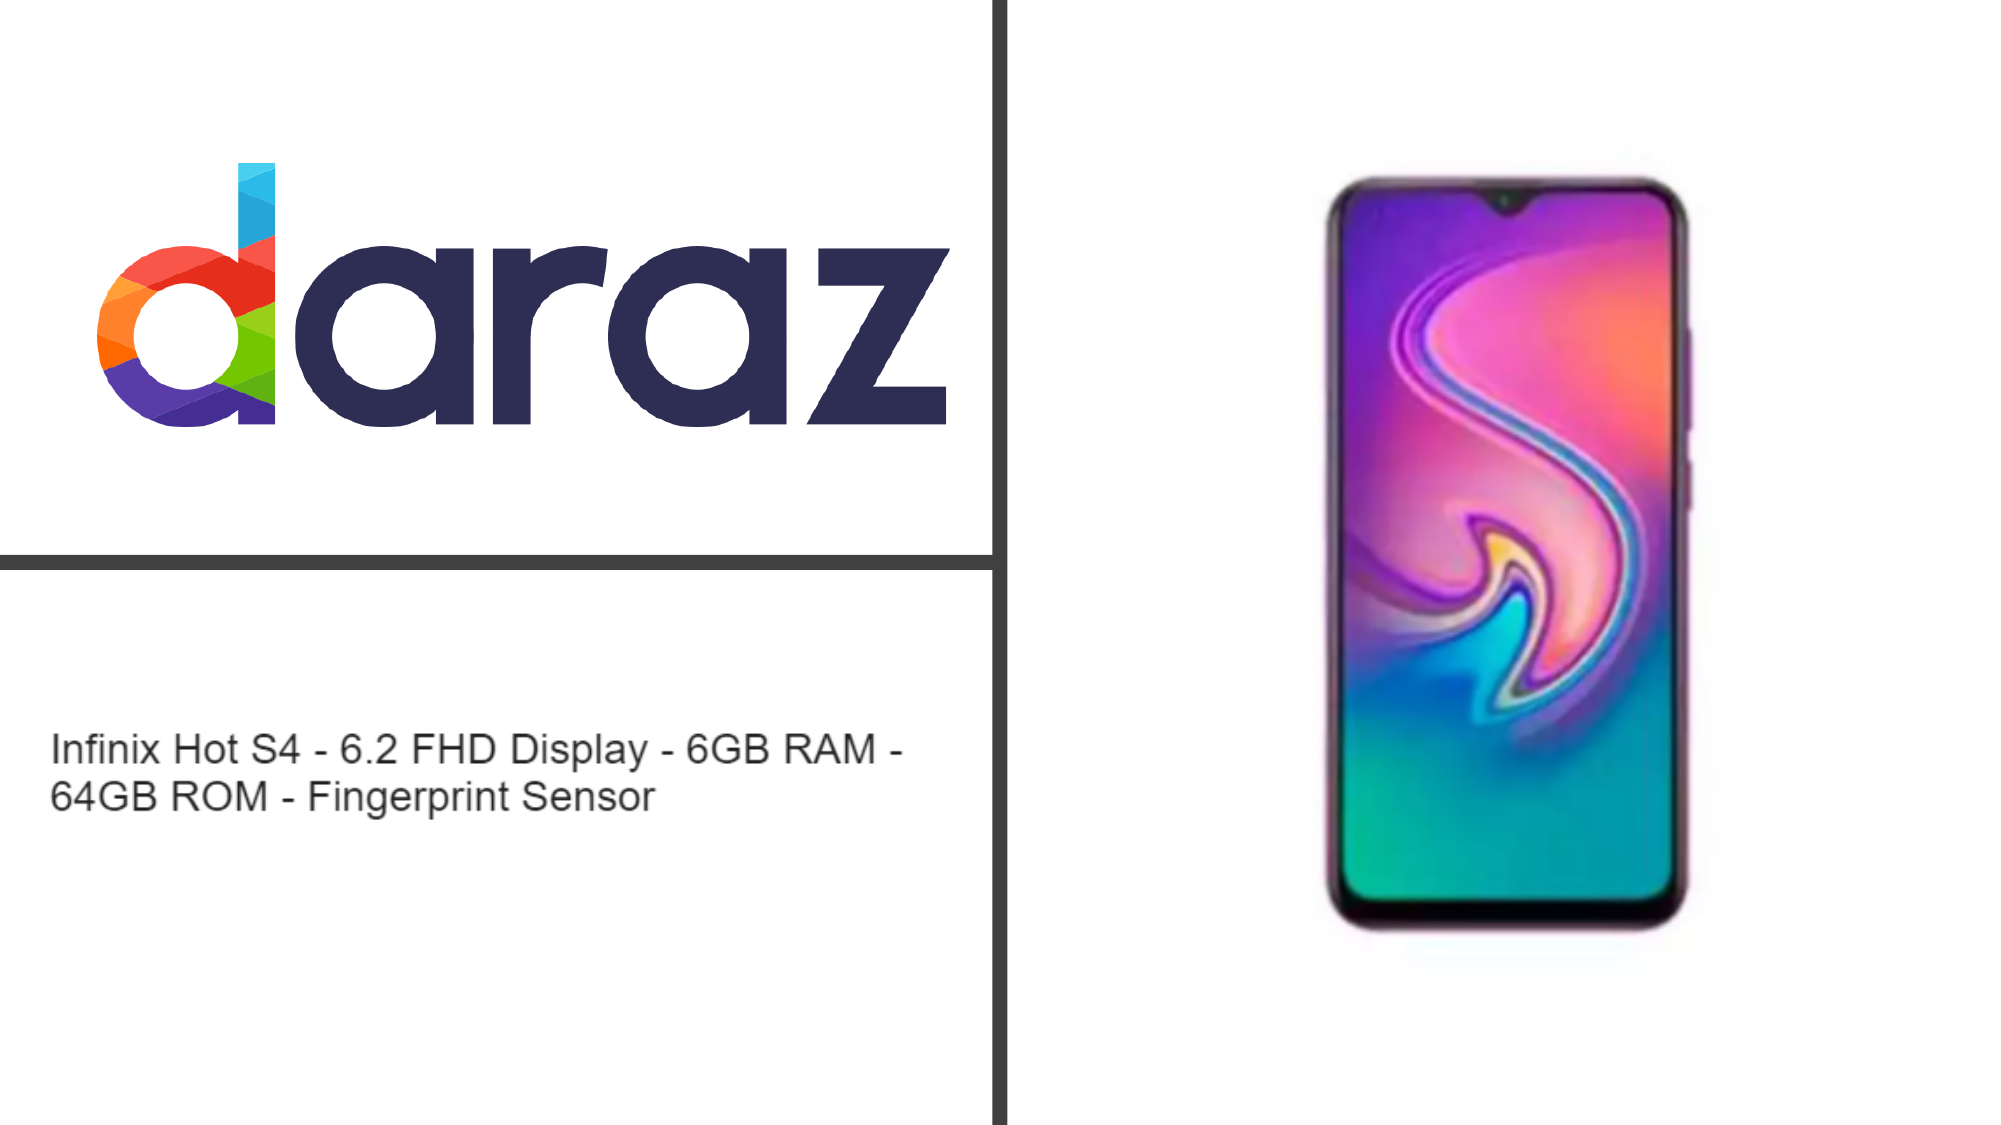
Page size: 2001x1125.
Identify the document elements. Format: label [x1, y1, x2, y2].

text_box [991, 0, 1008, 1125]
picture [19, 713, 986, 827]
text_box [0, 554, 1006, 571]
picture [74, 138, 966, 444]
picture [1047, 101, 1925, 1038]
